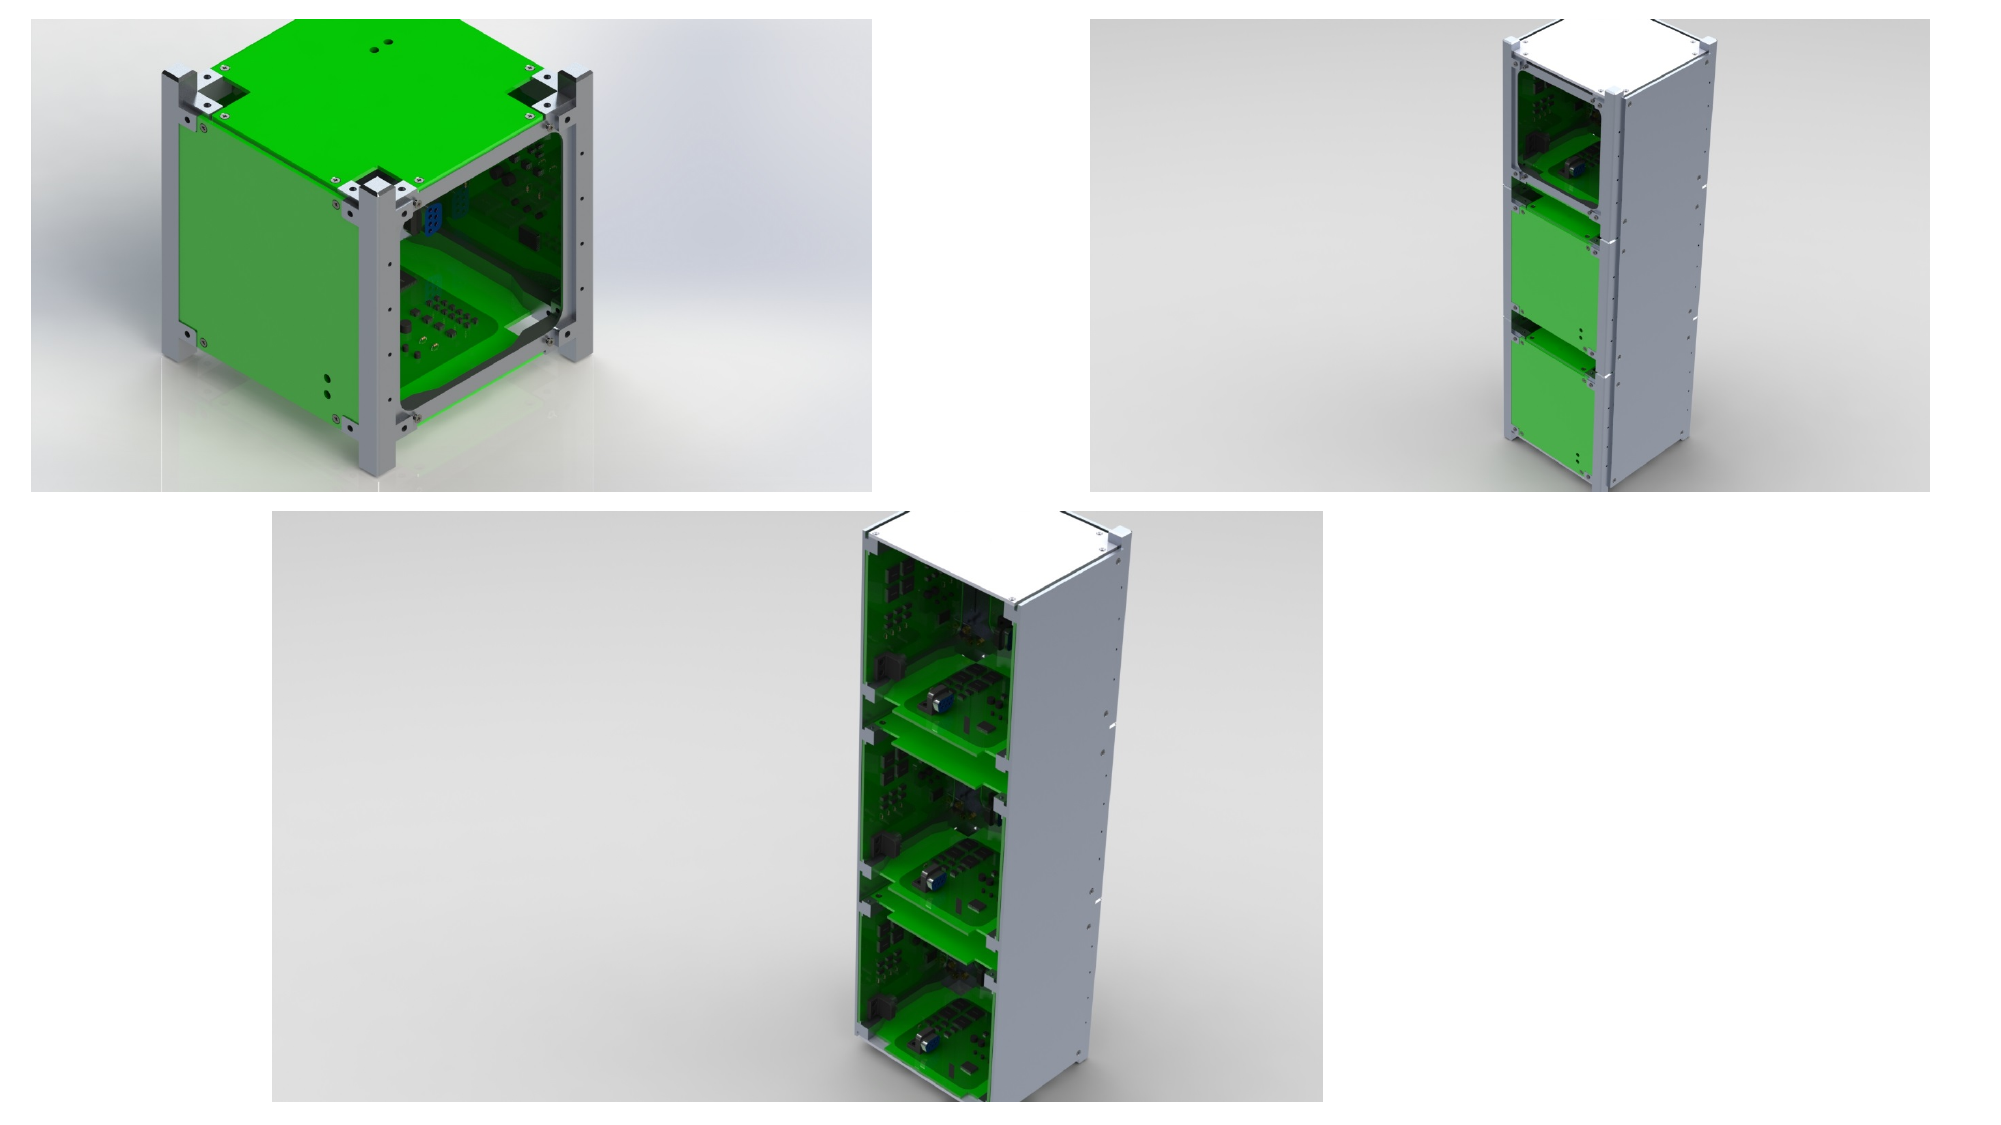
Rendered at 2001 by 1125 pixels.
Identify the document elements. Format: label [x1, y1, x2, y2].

picture [272, 511, 1323, 1102]
picture [1090, 19, 1930, 492]
picture [31, 19, 872, 492]
